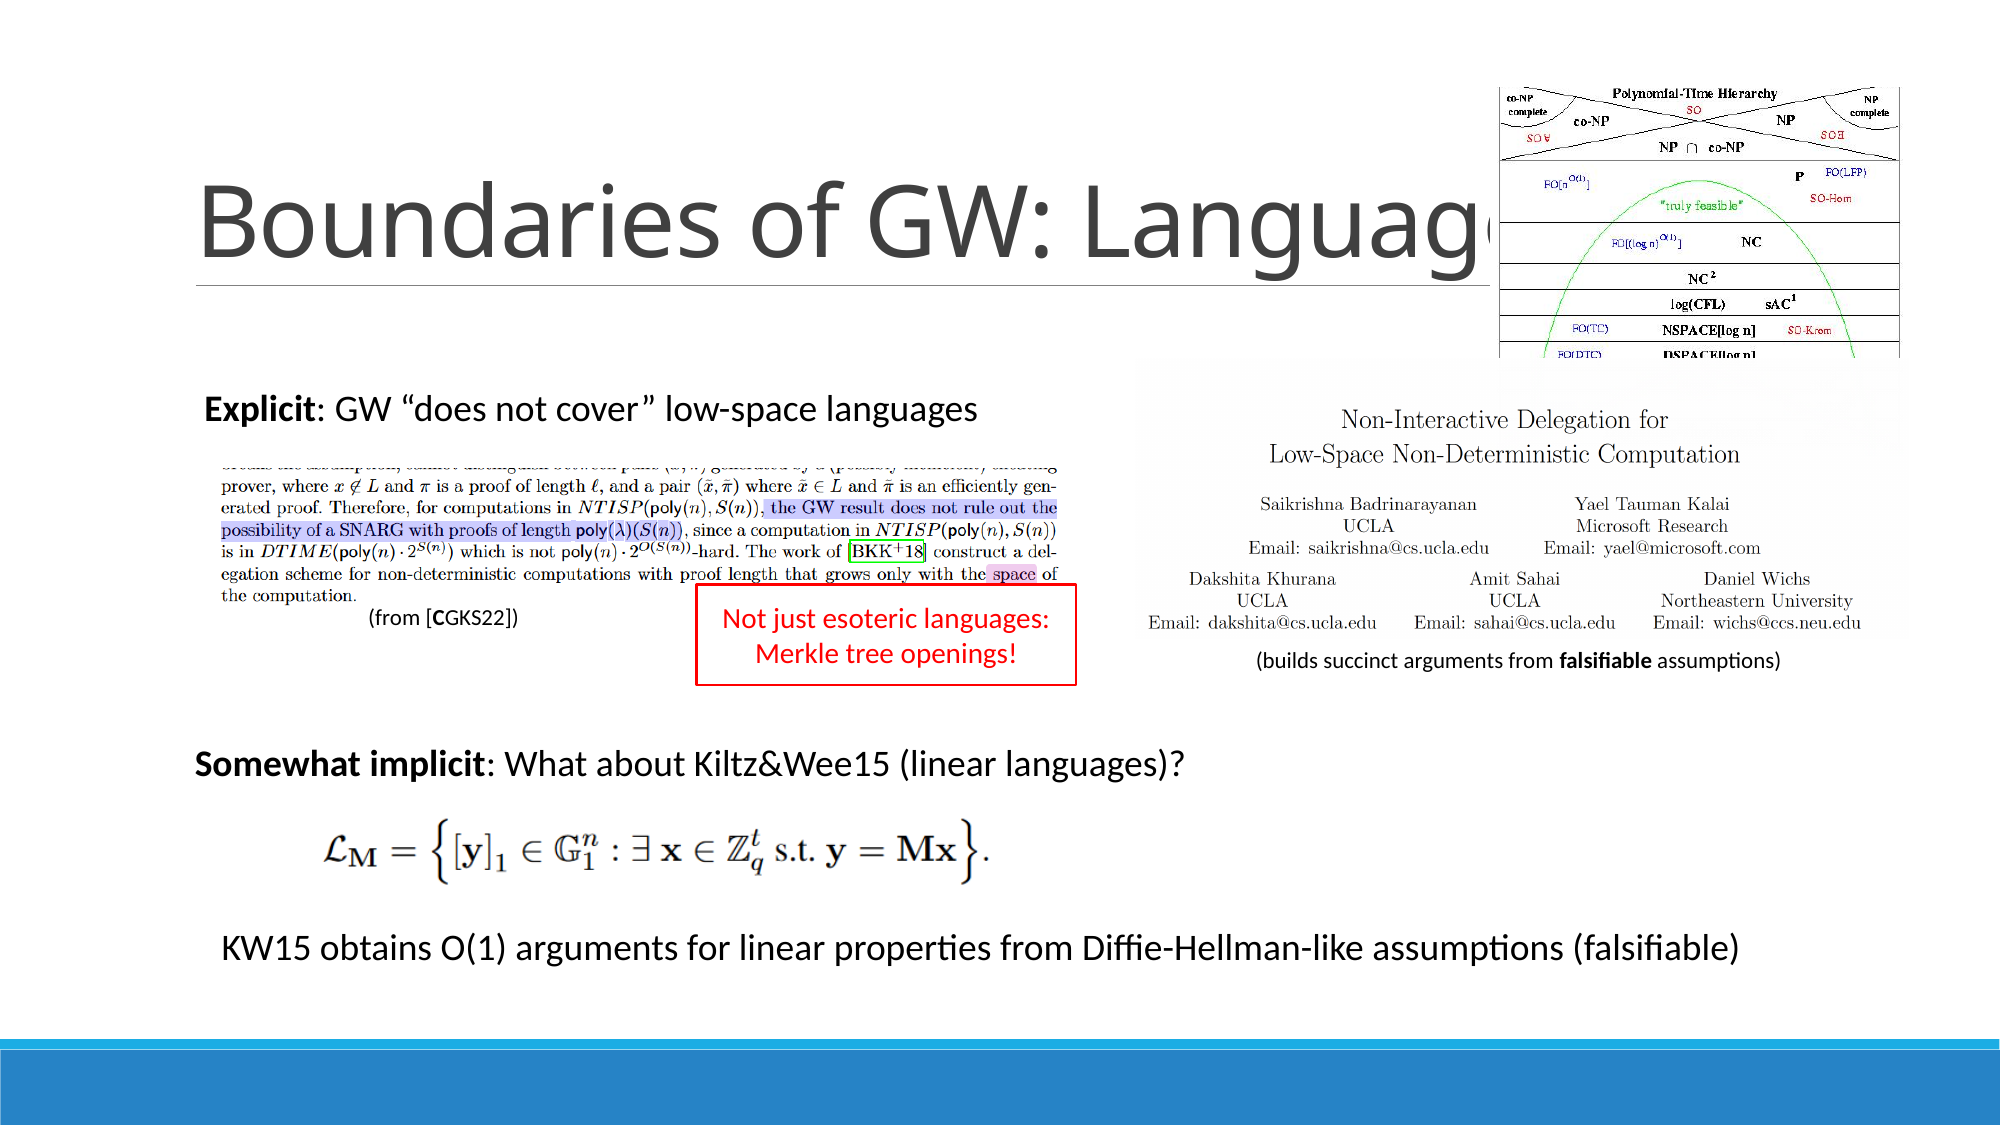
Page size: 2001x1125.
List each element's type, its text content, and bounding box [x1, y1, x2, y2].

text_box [206, 467, 1222, 640]
title Boundaries of GW: Languages [180, 47, 1830, 285]
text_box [1134, 357, 2000, 682]
text_box Not just esoteric languages: Merkle tree openings! [695, 648, 1077, 686]
picture [1483, 86, 1922, 357]
text_box KW15 obtains O(1) arguments for linear properties from Diffie-Hellman-like assumptions (falsifiable) [206, 915, 1820, 976]
picture [296, 796, 1040, 928]
text_box Somewhat implicit: What about Kiltz&Wee15 (linear languages)? [180, 731, 1412, 791]
text_box Explicit: GW “does not cover” low-space languages [189, 376, 1014, 437]
